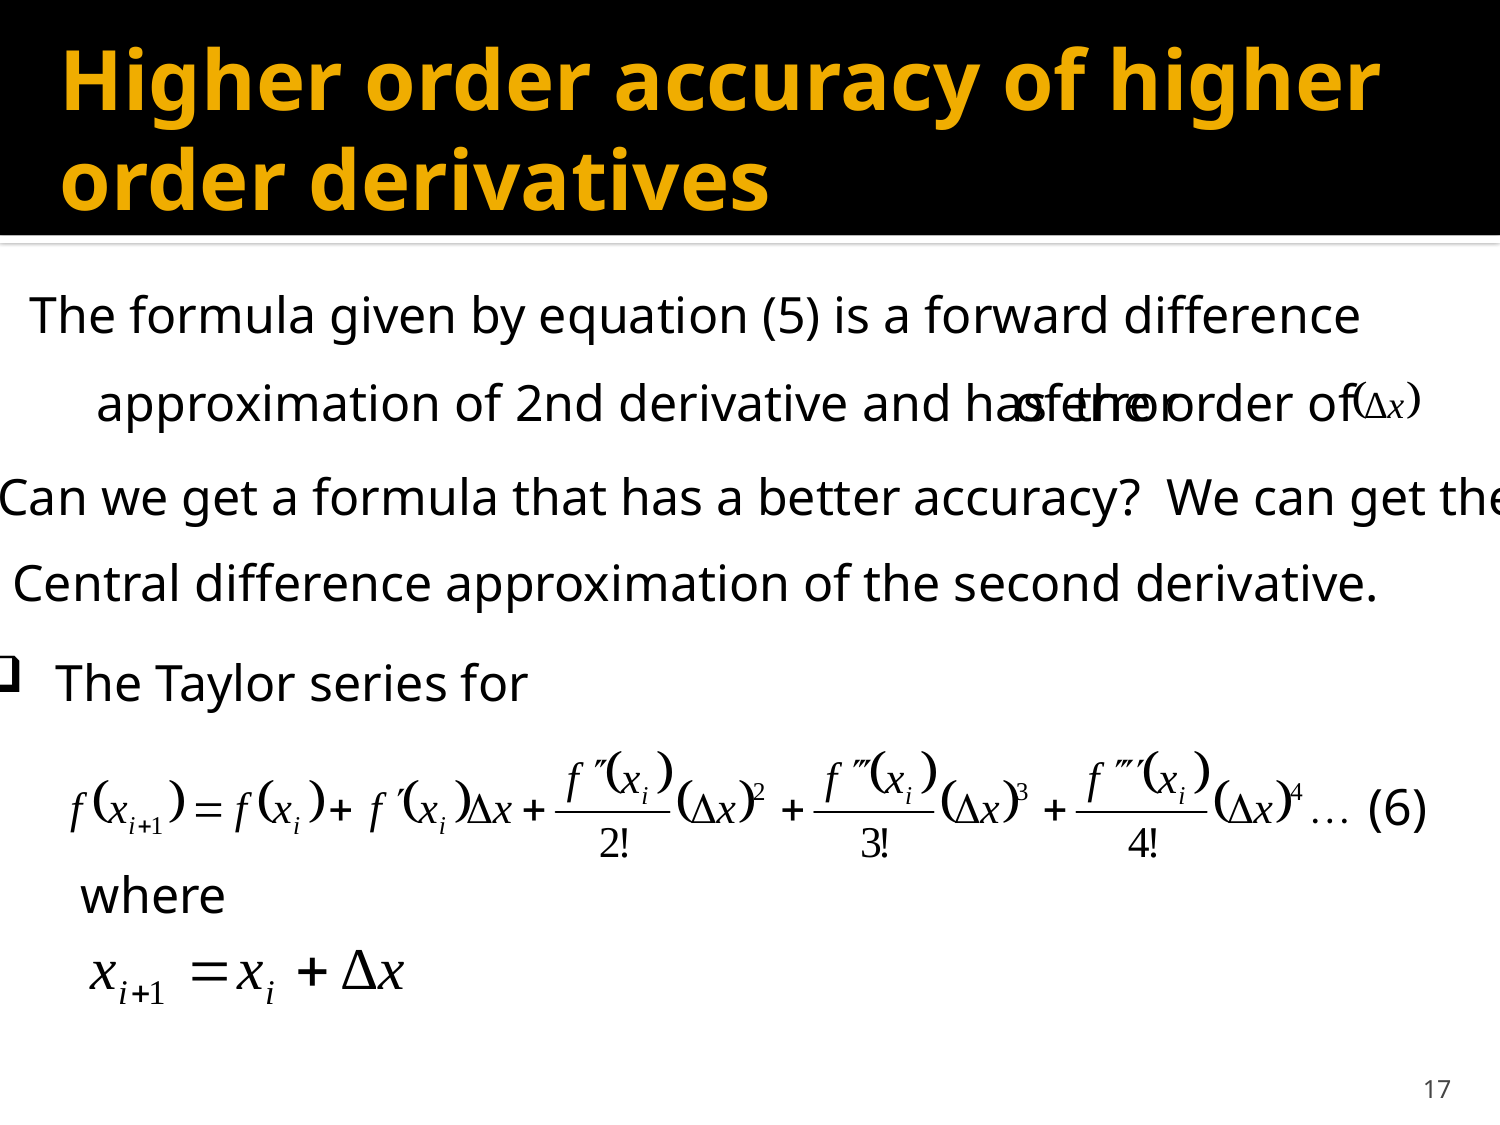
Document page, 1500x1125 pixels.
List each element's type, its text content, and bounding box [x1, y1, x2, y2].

text_box The Taylor series for [0, 643, 558, 719]
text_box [1347, 380, 1423, 435]
text_box approximation of 2nd derivative and has error [82, 363, 999, 439]
text_box Central difference approximation of the second derivative. [0, 543, 1409, 619]
text_box The formula given by equation (5) is a forward difference [0, 276, 1377, 351]
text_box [78, 930, 416, 1020]
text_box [55, 749, 1360, 868]
text_box Can we get a formula that has a better accuracy? We can get the [0, 457, 1500, 533]
slide_number 17 [1345, 1062, 1467, 1108]
text_box of the order of [999, 363, 1384, 439]
text_box (6) [1365, 768, 1442, 843]
title Higher order accuracy of higher order derivatives [44, 46, 1395, 235]
text_box where [66, 876, 243, 931]
